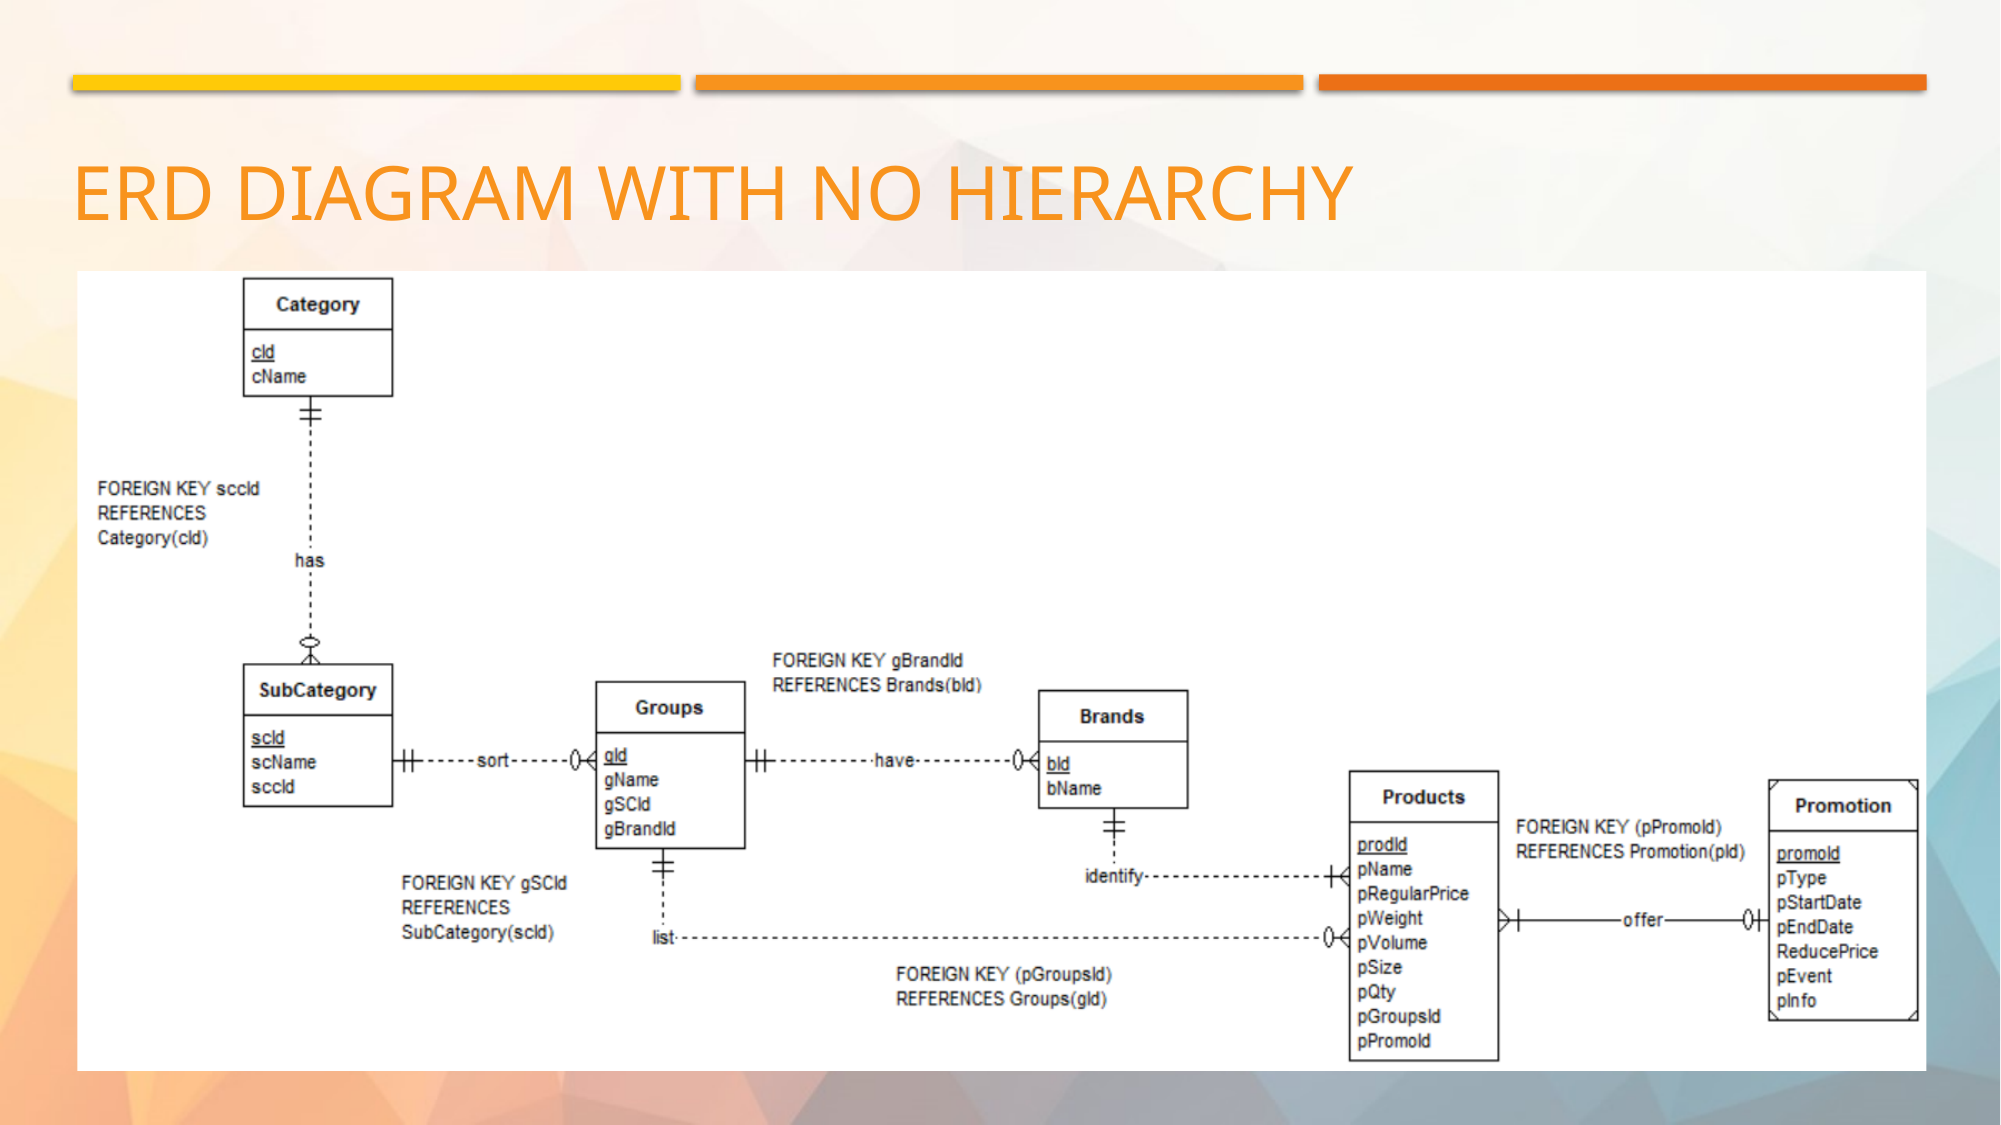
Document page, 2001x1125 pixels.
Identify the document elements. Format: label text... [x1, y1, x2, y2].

text_box ERD Diagram with No Hierarchy [56, 132, 1861, 243]
picture [0, 0, 2001, 1125]
